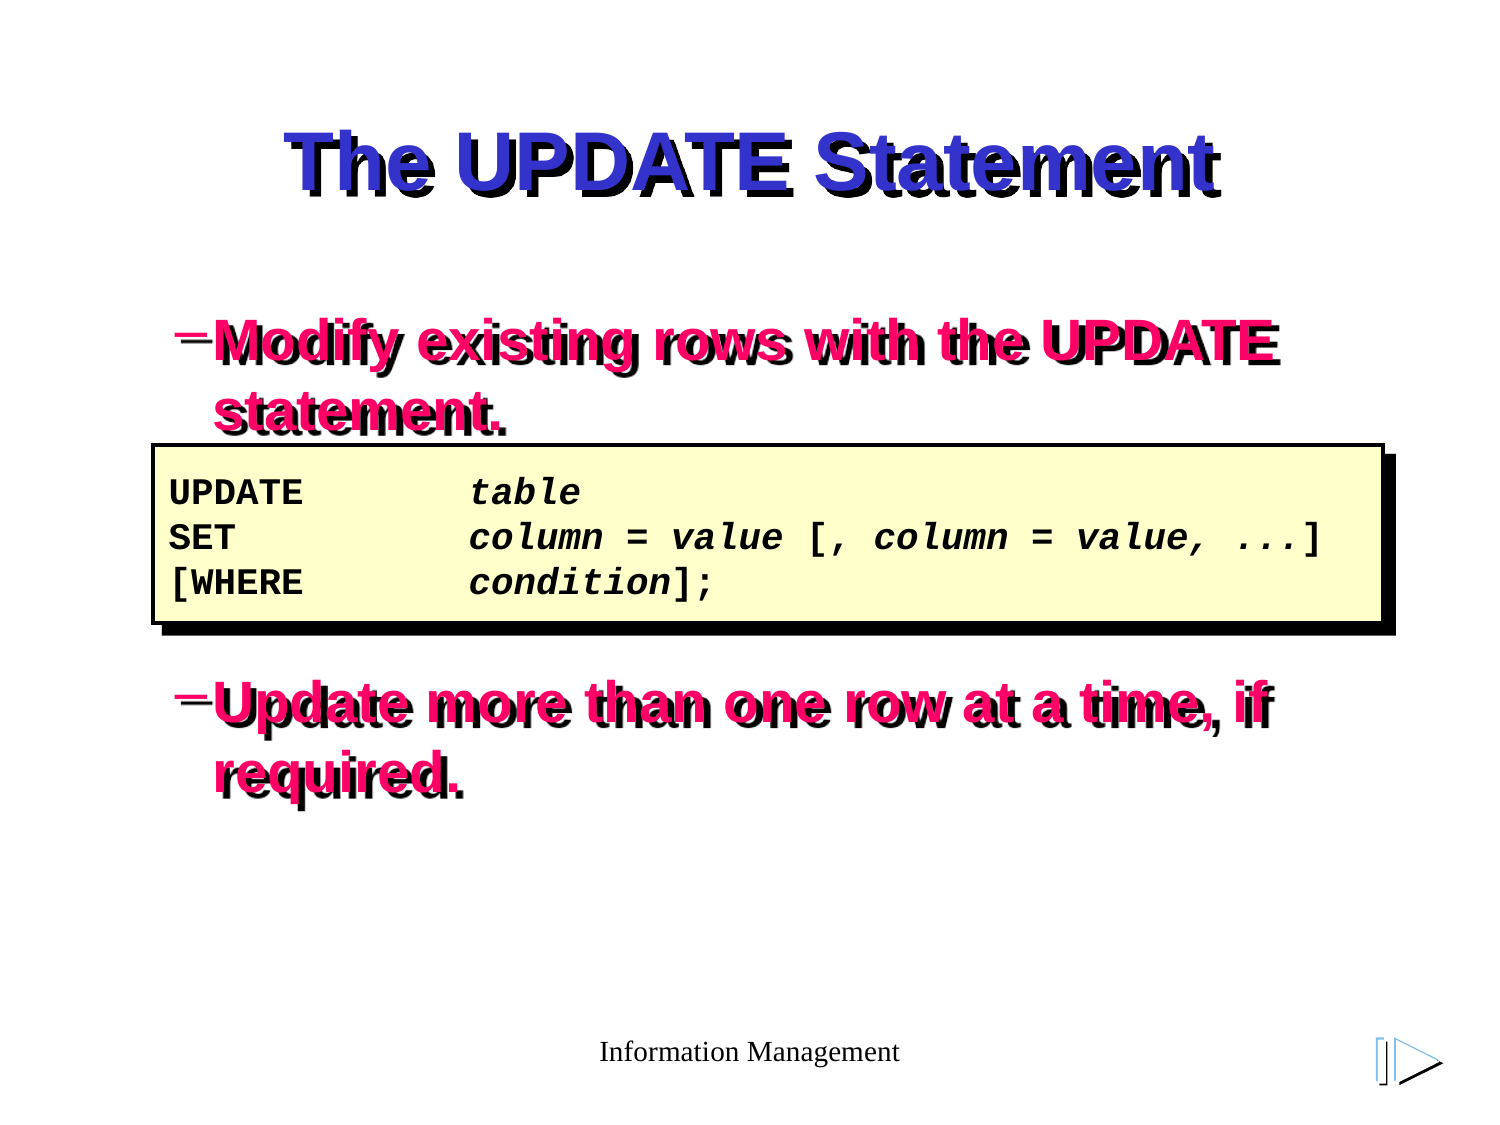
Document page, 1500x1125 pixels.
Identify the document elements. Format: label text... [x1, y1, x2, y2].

list Modify existing rows with the UPDATE statement. Update more than one row at a time, if required. [140, 294, 1353, 948]
footer Information Management [512, 1024, 988, 1101]
title The UPDATE Statement [112, 99, 1388, 288]
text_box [1375, 1037, 1444, 1086]
text_box UPDATE table SET column = value [, column = value, ...] [WHERE condition]; [153, 445, 1384, 623]
